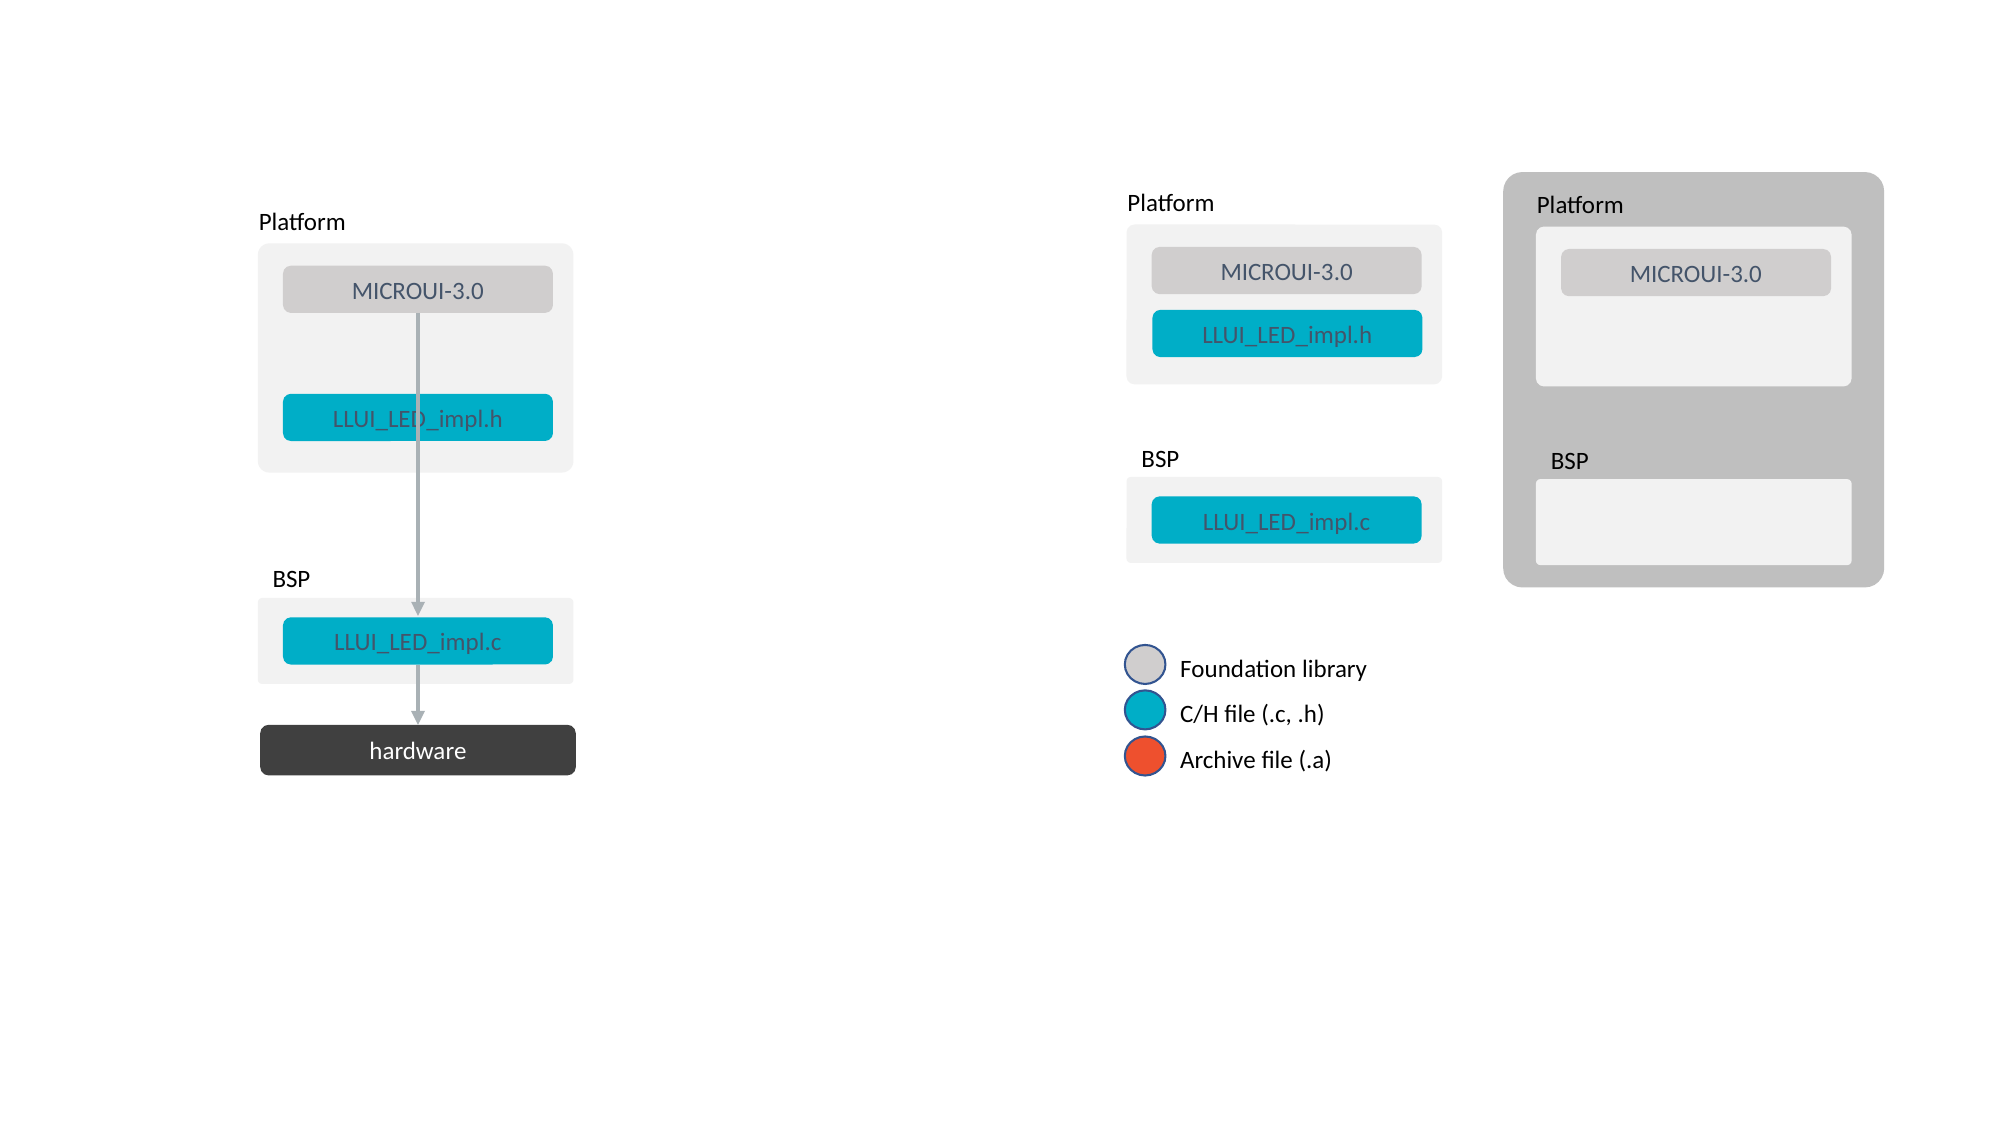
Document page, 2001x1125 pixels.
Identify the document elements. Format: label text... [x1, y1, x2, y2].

text_box LLUI_LED_impl.h [420, 392, 555, 443]
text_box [1124, 736, 1422, 782]
text_box MICROUI-3.0 [1150, 245, 1423, 296]
text_box [256, 242, 575, 474]
text_box [256, 596, 417, 686]
text_box [1534, 225, 1853, 388]
text_box Platform [1112, 179, 1230, 224]
text_box BSP [1126, 434, 1195, 480]
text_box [1124, 644, 1422, 690]
text_box LLUI_LED_impl.c [281, 616, 555, 666]
text_box [1125, 475, 1444, 565]
text_box hardware [259, 723, 577, 777]
text_box [1534, 478, 1853, 567]
text_box MICROUI-3.0 [281, 264, 555, 314]
text_box LLUI_LED_impl.h [281, 392, 416, 443]
text_box [419, 596, 575, 686]
text_box MICROUI-3.0 [1560, 247, 1833, 298]
text_box [1125, 223, 1444, 386]
text_box LLUI_LED_impl.c [1150, 495, 1423, 545]
text_box BSP [257, 555, 326, 601]
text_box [1124, 690, 1422, 736]
text_box BSP [1536, 436, 1604, 482]
text_box Platform [1521, 181, 1639, 226]
text_box Platform [243, 197, 361, 243]
text_box [1502, 170, 1886, 589]
text_box LLUI_LED_impl.h [1151, 308, 1424, 359]
